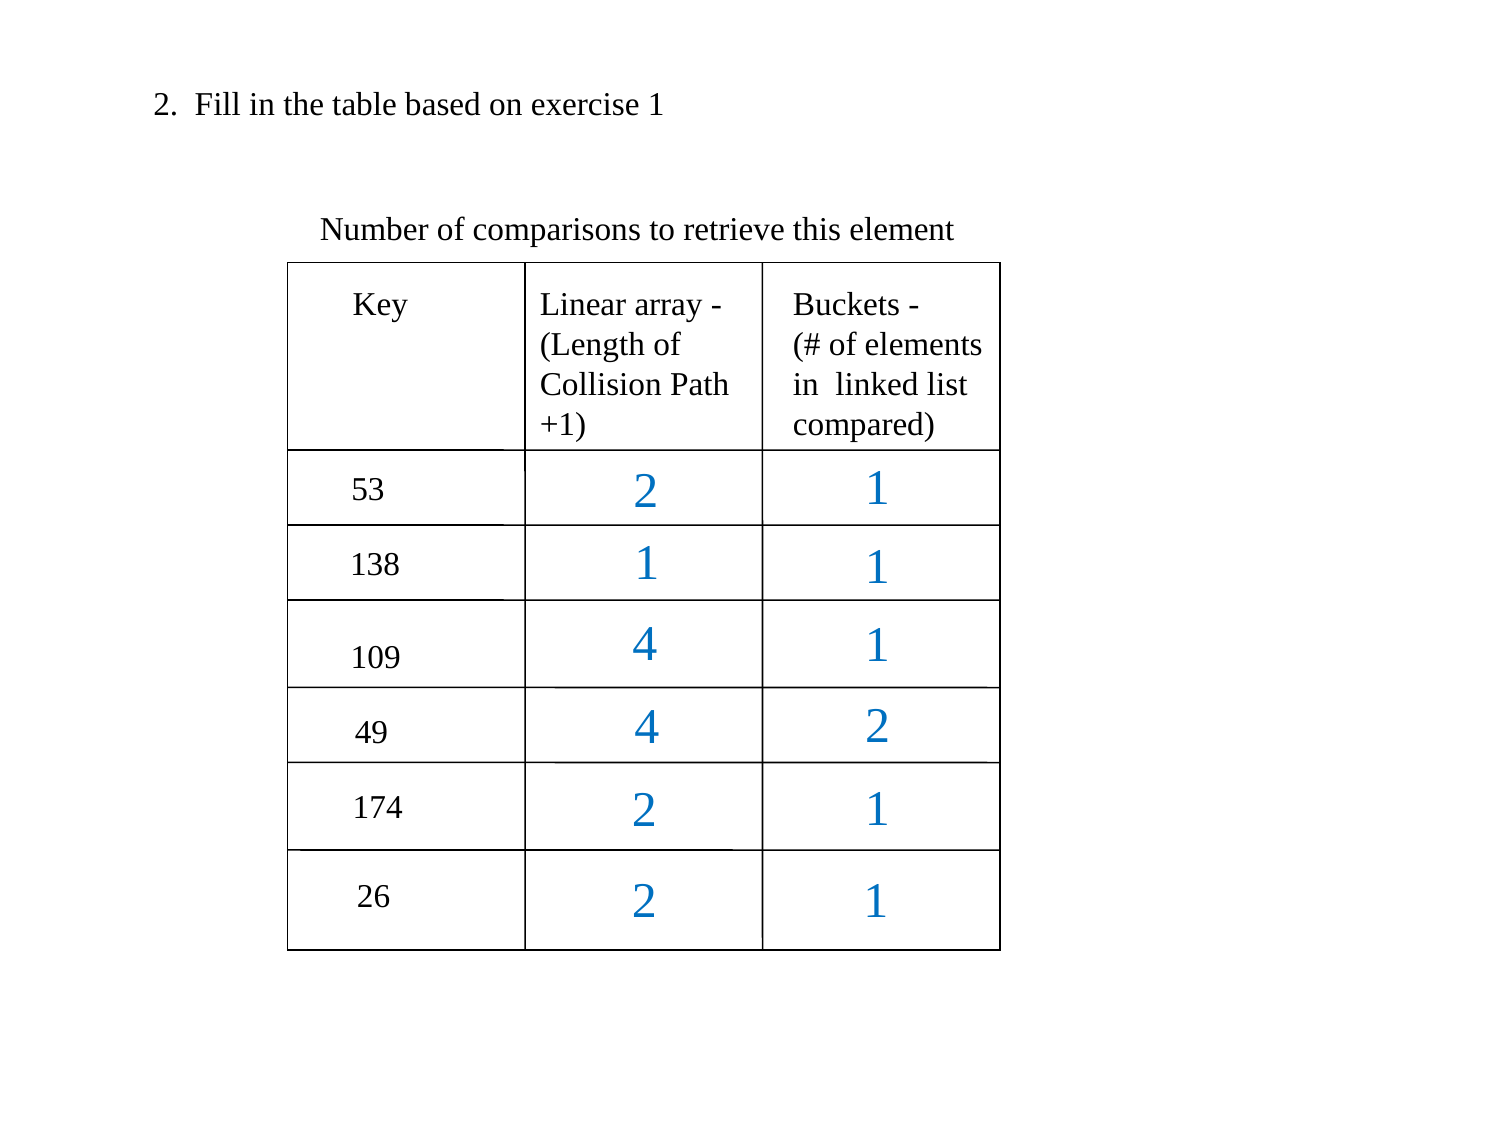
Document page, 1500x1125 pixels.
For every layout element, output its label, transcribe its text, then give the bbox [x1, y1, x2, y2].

text_box [672, 451, 762, 525]
text_box Number of comparisons to retrieve this element [305, 199, 971, 255]
text_box [763, 526, 849, 600]
text_box [526, 851, 762, 950]
text_box [287, 601, 525, 687]
text_box [526, 526, 762, 600]
text_box [526, 515, 618, 525]
text_box [287, 262, 525, 450]
text_box [763, 688, 1000, 762]
text_box [526, 601, 762, 687]
text_box 49 [340, 703, 619, 758]
text_box [287, 526, 525, 600]
text_box [526, 451, 618, 460]
text_box [763, 851, 1000, 950]
text_box [526, 262, 762, 274]
text_box 2 [617, 860, 670, 935]
text_box [287, 763, 525, 950]
text_box 109 [335, 628, 516, 683]
text_box [763, 262, 999, 274]
text_box 4 [617, 603, 671, 678]
text_box 1 [849, 767, 903, 843]
text_box 53 [336, 460, 618, 515]
text_box [763, 763, 1000, 850]
text_box [287, 688, 525, 762]
text_box 1 [849, 525, 903, 601]
text_box 138 [335, 535, 416, 590]
text_box 26 [342, 867, 617, 922]
text_box 2 [850, 685, 903, 761]
text_box 1 [619, 525, 671, 597]
text_box [526, 688, 762, 762]
text_box Buckets - (# of elements in linked list compared) [778, 274, 999, 450]
text_box [287, 451, 525, 525]
text_box [903, 526, 1000, 600]
text_box [526, 763, 762, 850]
text_box 1 [849, 446, 903, 522]
text_box Key [337, 274, 424, 330]
text_box 1 [849, 604, 903, 680]
text_box Linear array - (Length of Collision Path +1) [525, 274, 778, 450]
text_box [763, 451, 1000, 525]
text_box 2 [617, 768, 670, 844]
text_box 4 [619, 685, 672, 761]
text_box 174 [337, 778, 418, 833]
text_box [763, 601, 1000, 687]
text_box 2. Fill in the table based on exercise 1 [138, 74, 681, 130]
text_box 2 [618, 449, 672, 525]
text_box 1 [848, 860, 902, 935]
